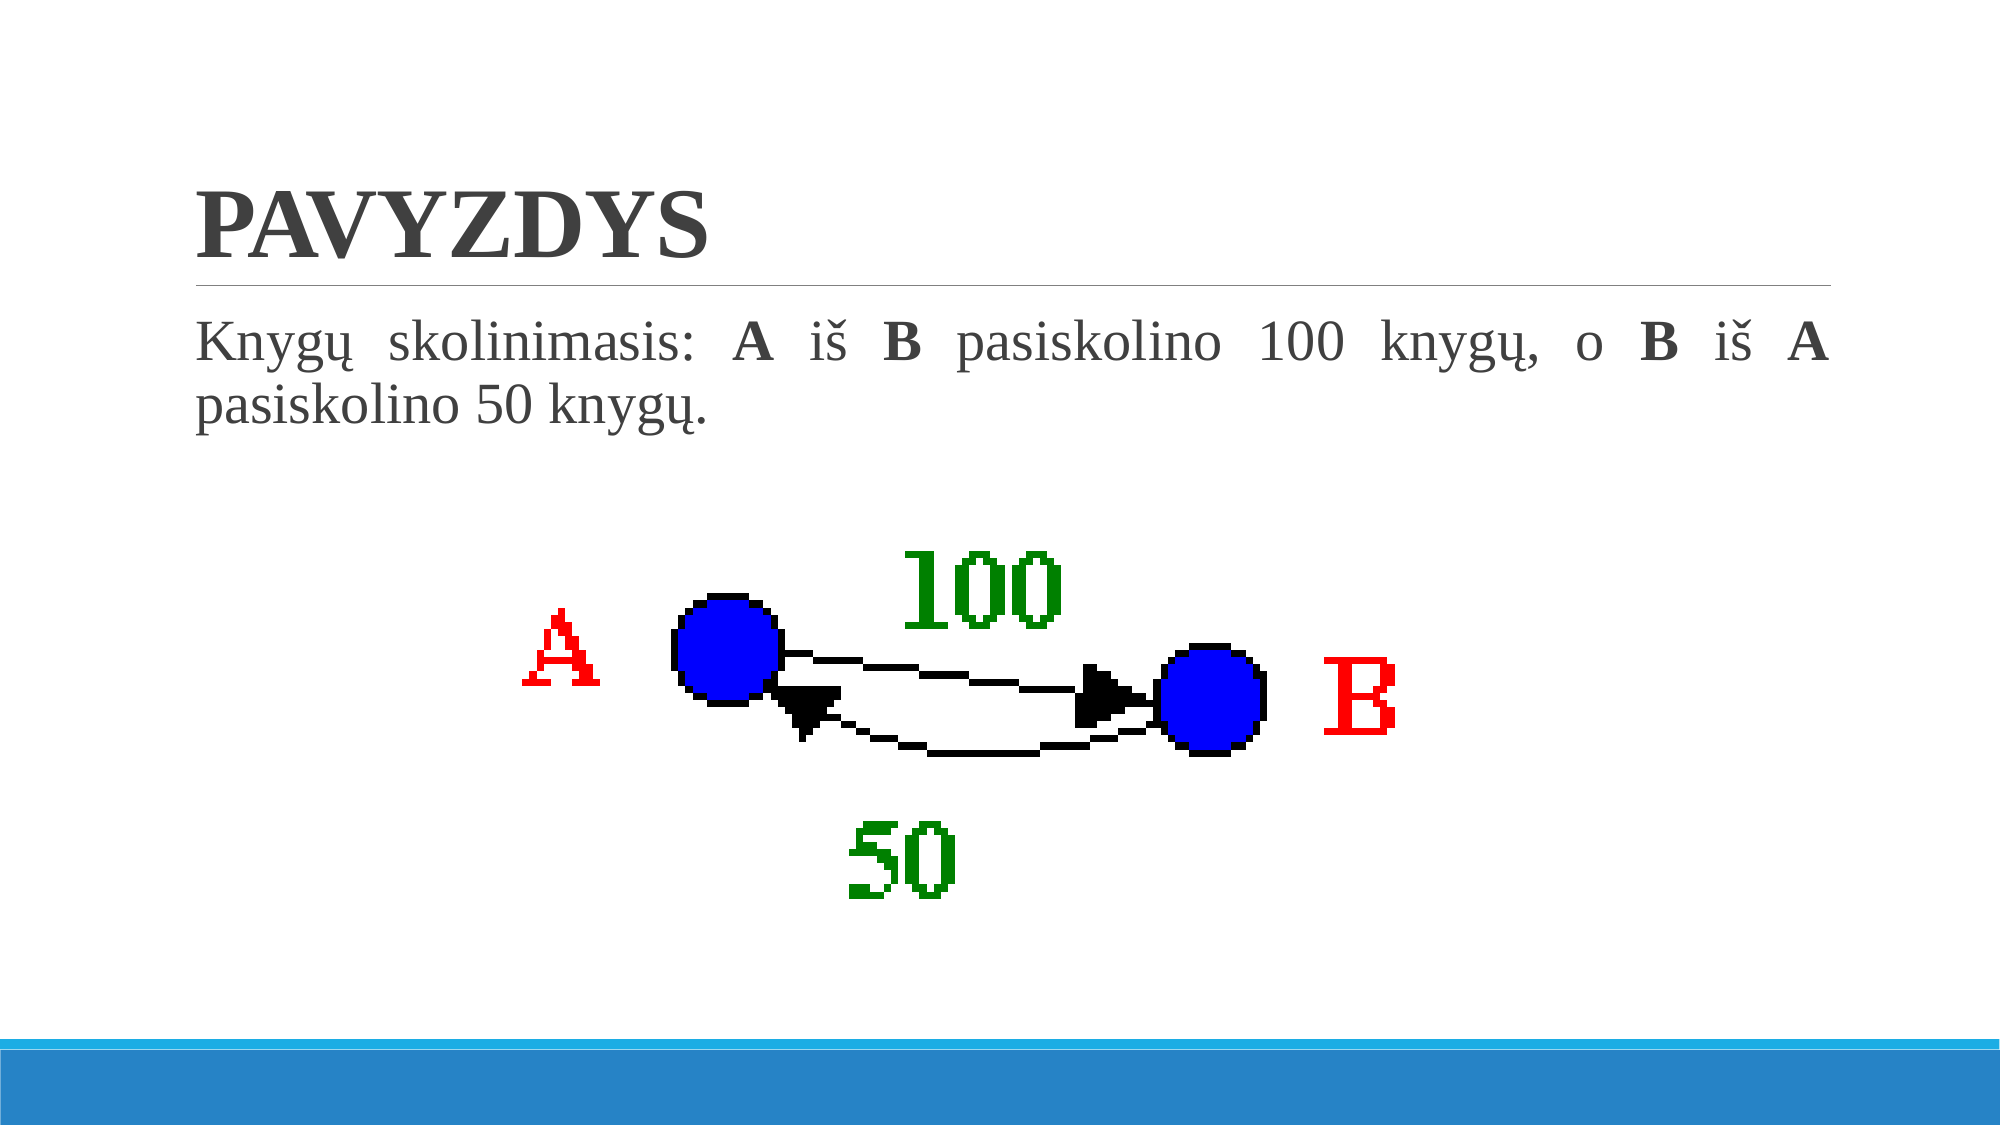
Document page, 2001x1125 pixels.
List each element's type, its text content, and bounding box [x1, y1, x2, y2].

list Knygų skolinimasis: A iš B pasiskolino 100 knygų, o B iš A pasiskolino 50 knygų. [180, 302, 1830, 963]
title PAVYZDYS [180, 47, 1830, 285]
picture [458, 459, 1551, 964]
